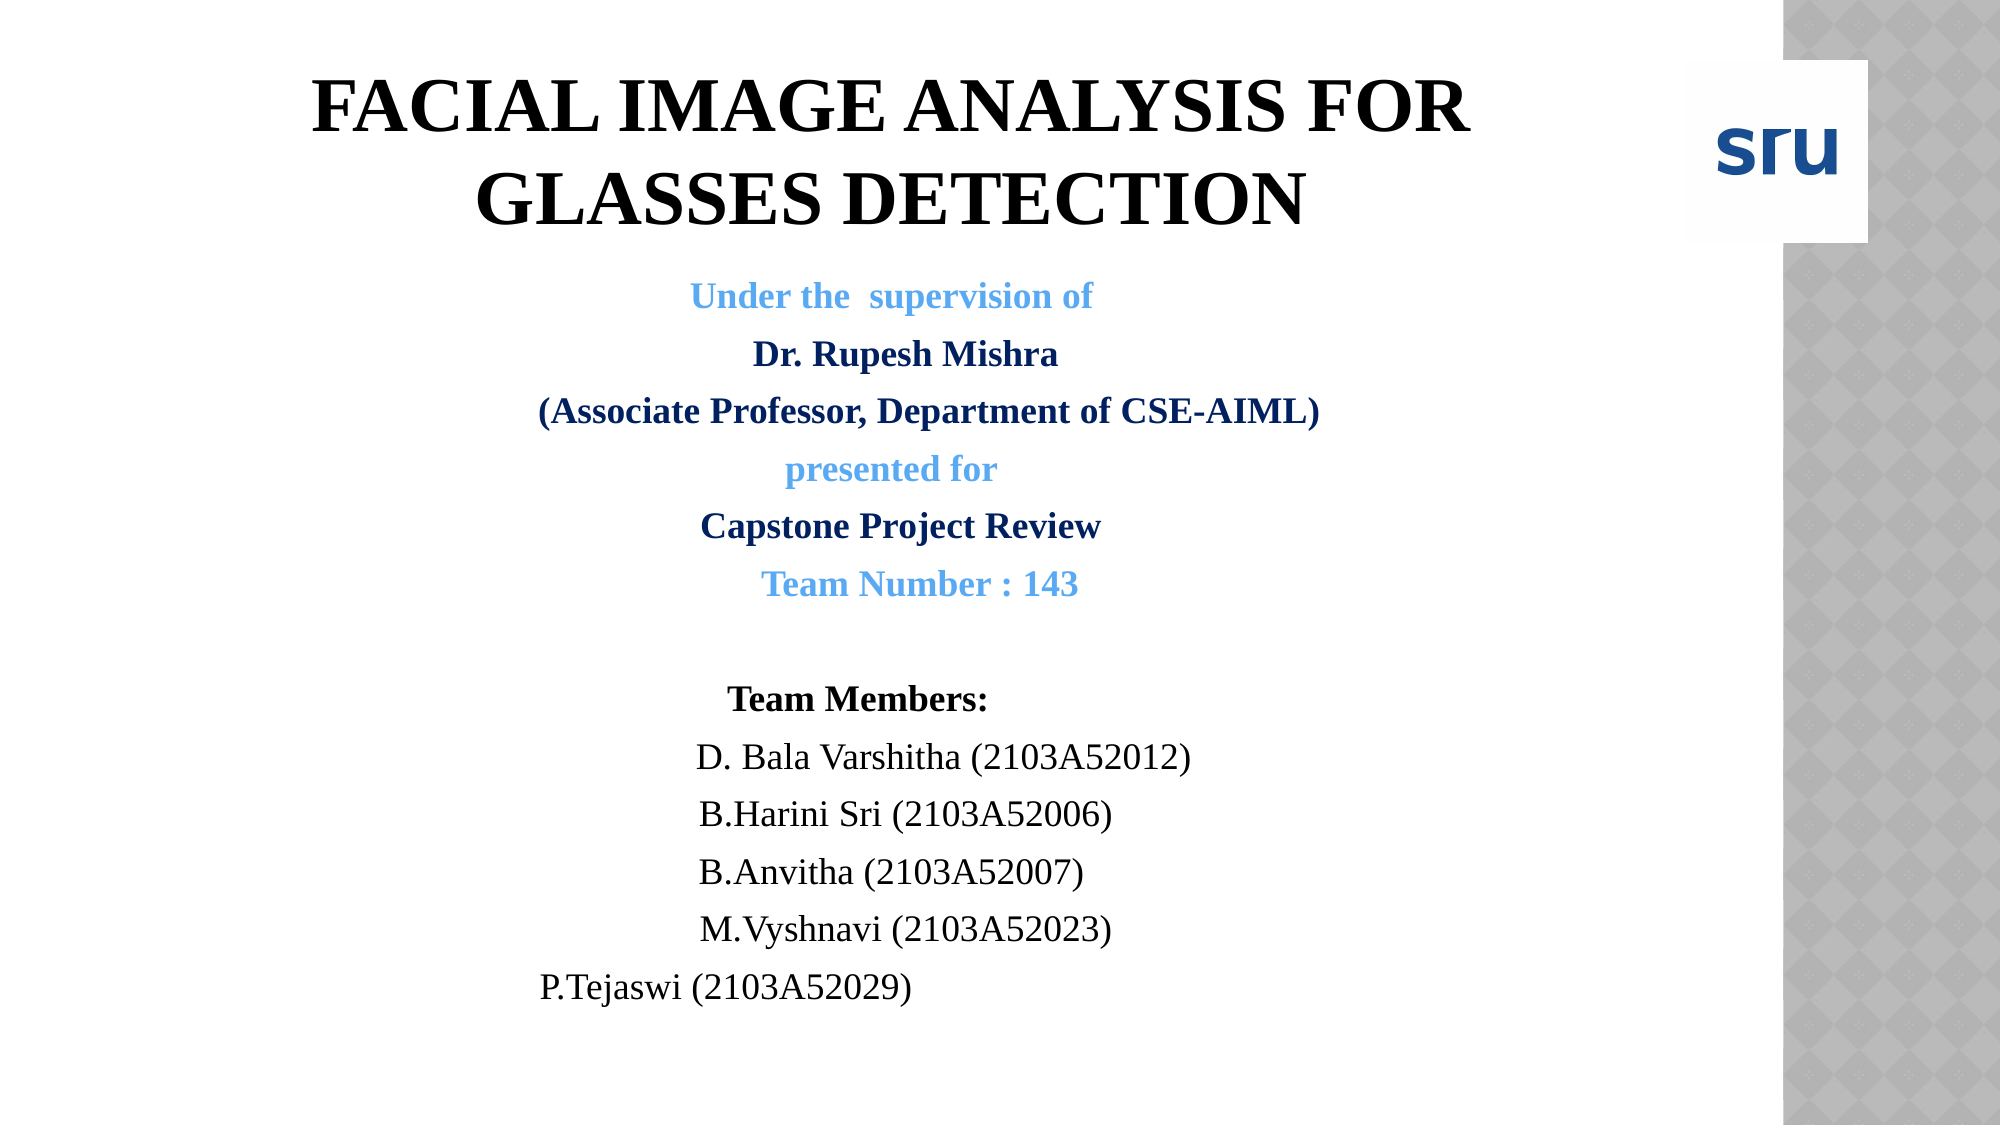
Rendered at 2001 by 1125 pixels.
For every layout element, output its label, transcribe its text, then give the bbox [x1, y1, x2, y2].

list Under the supervision of Dr. Rupesh Mishra (Associate Professor, Department of CSE-AIML) presented for Capstone Project Review Team Number : 143 Team Members: D. Bala Varshitha (2103A52012) B.Harini Sri (2103A52006) B.Anvitha (2103A52007) M.Vyshnavi (2103A52023) P.Tejaswi (2103A52029) [99, 264, 1684, 1059]
picture [1685, 60, 1868, 243]
title Facial image analysis for glasses detection [99, 52, 1684, 240]
